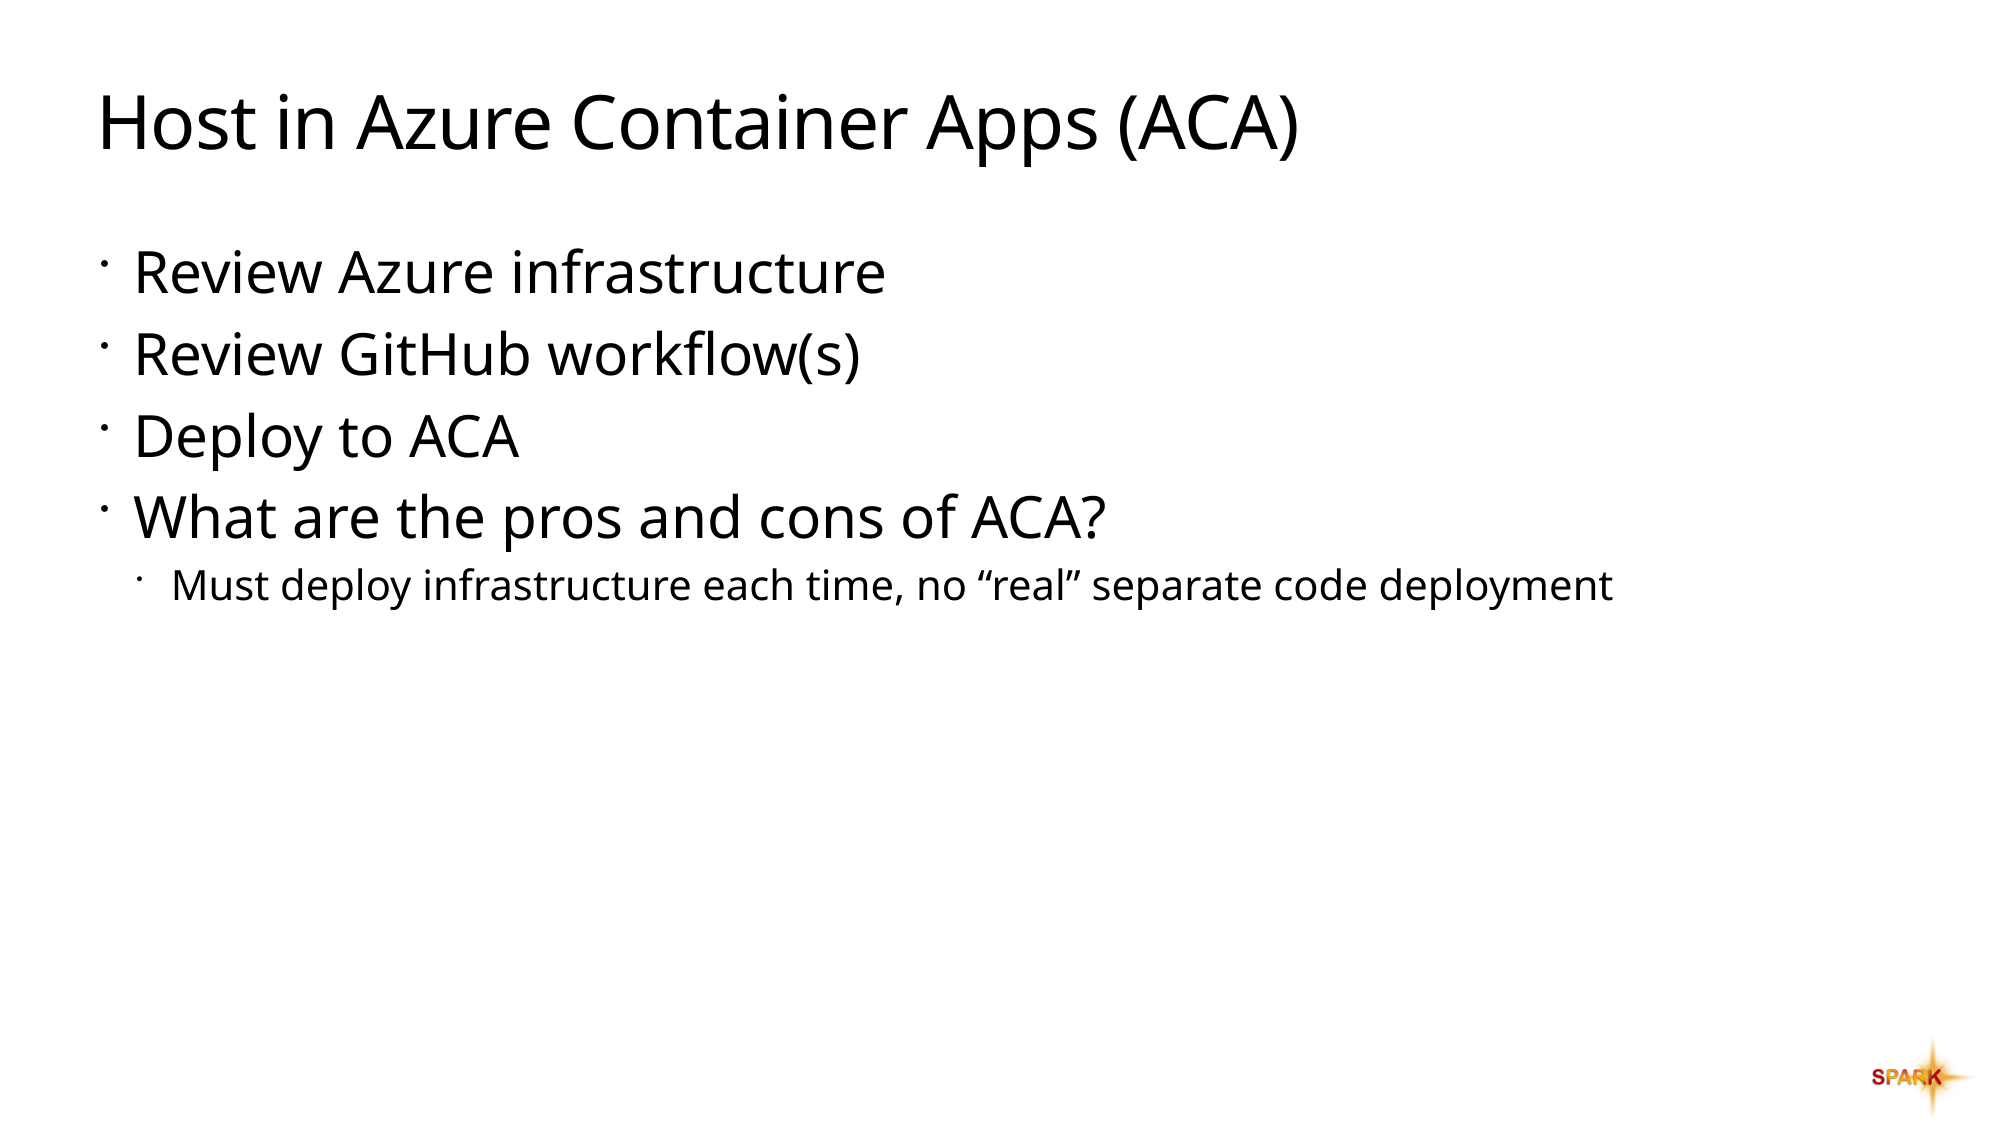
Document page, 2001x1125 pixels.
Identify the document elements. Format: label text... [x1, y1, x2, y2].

picture [1838, 1028, 1976, 1125]
list Review Azure infrastructure Review GitHub workflow(s) Deploy to ACA What are the pros and cons of ACA? Must deploy infrastructure each time, no “real” separate code deployment [95, 235, 1904, 1029]
title Host in Azure Container Apps (ACA) [96, 75, 1905, 166]
